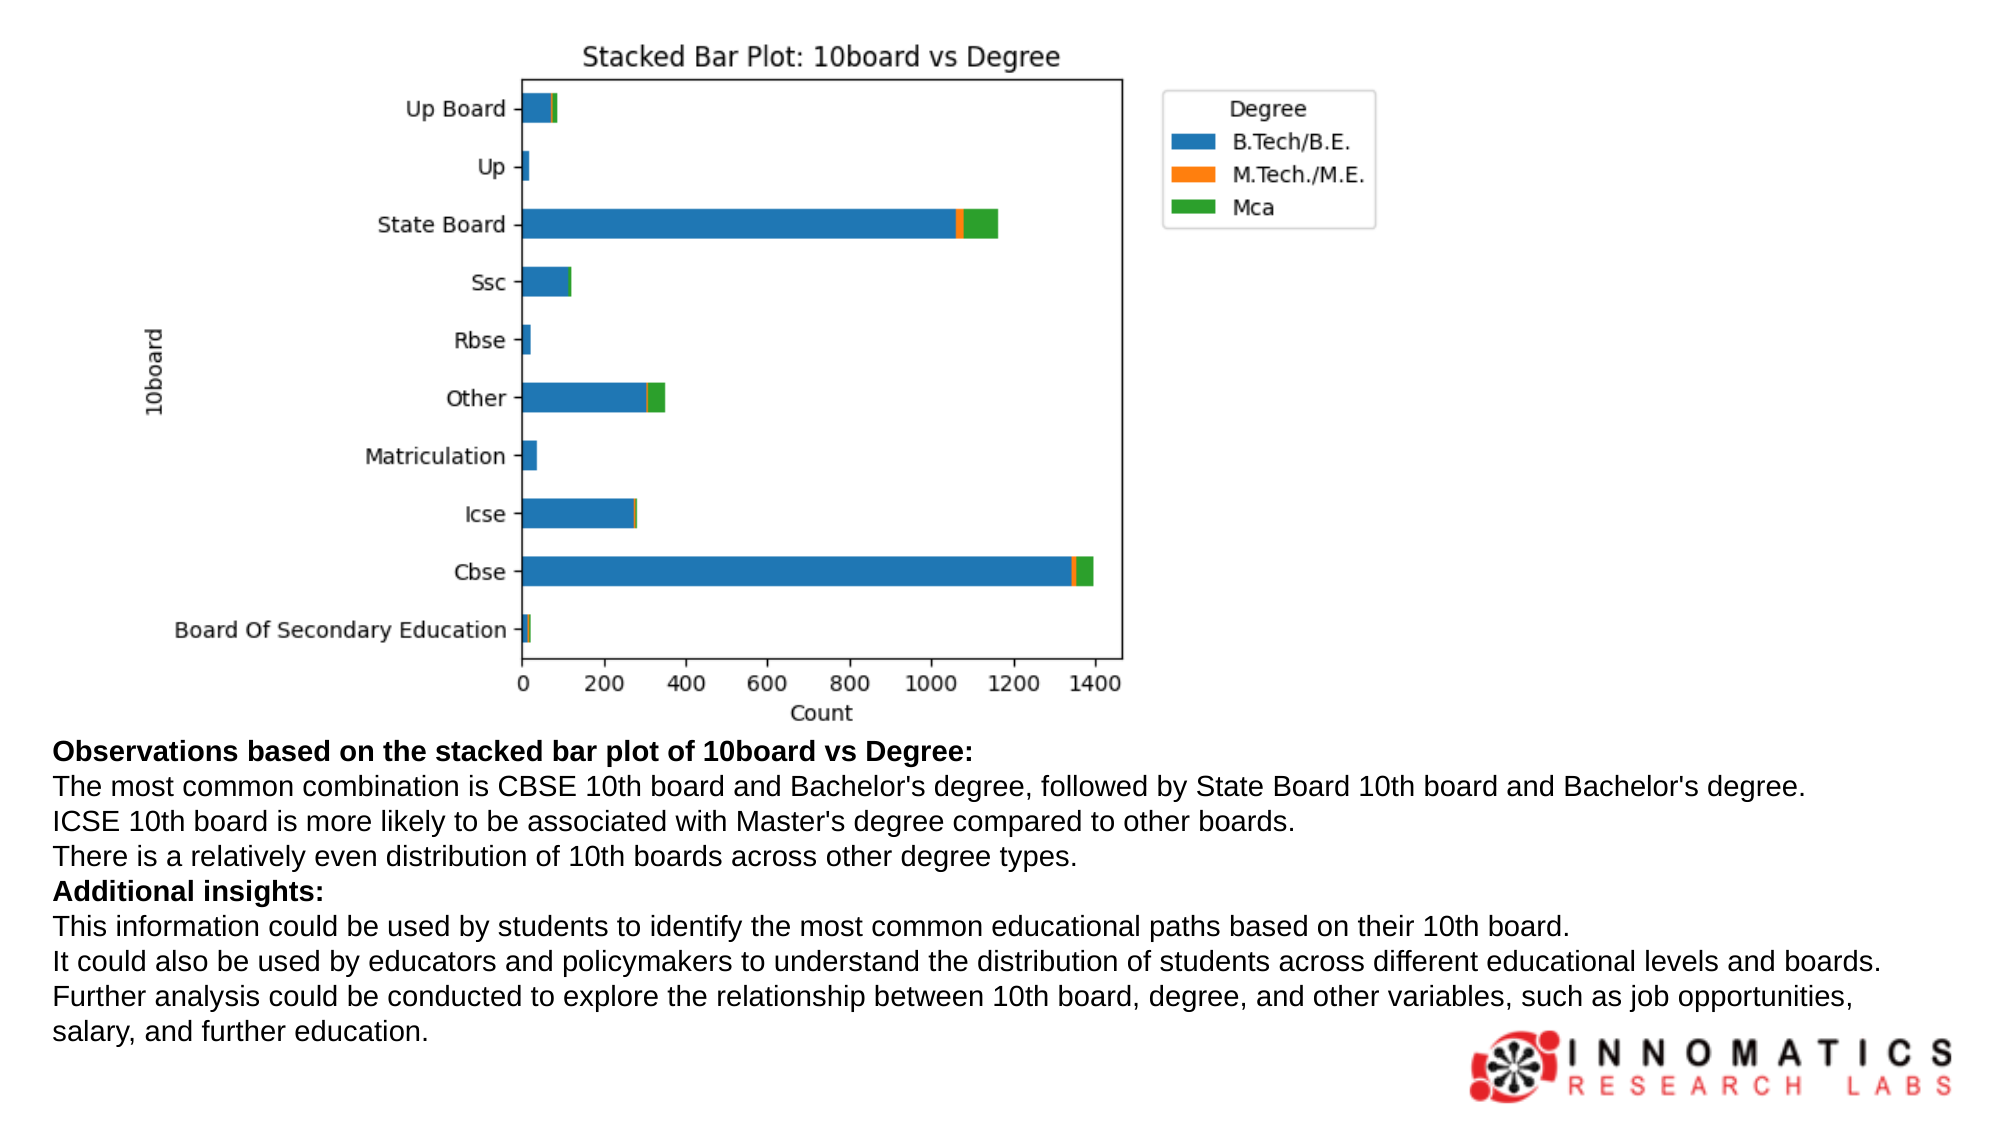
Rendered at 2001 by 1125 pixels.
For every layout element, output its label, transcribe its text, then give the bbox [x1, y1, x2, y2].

text_box Observations based on the stacked bar plot of 10board vs Degree: The most common combination is CBSE 10th board and Bachelor's degree, followed by State Board 10th board and Bachelor's degree. ICSE 10th board is more likely to be associated with Master's degree compared to other boards. There is a relatively even distribution of 10th boards across other degree types. Additional insights: This information could be used by students to identify the most common educational paths based on their 10th board. It could also be used by educators and policymakers to understand the distribution of students across different educational levels and boards. Further analysis could be conducted to explore the relationship between 10th board, degree, and other variables, such as job opportunities, salary, and further education. [37, 724, 1925, 1090]
picture [112, 37, 1917, 732]
picture [1445, 1014, 1975, 1125]
